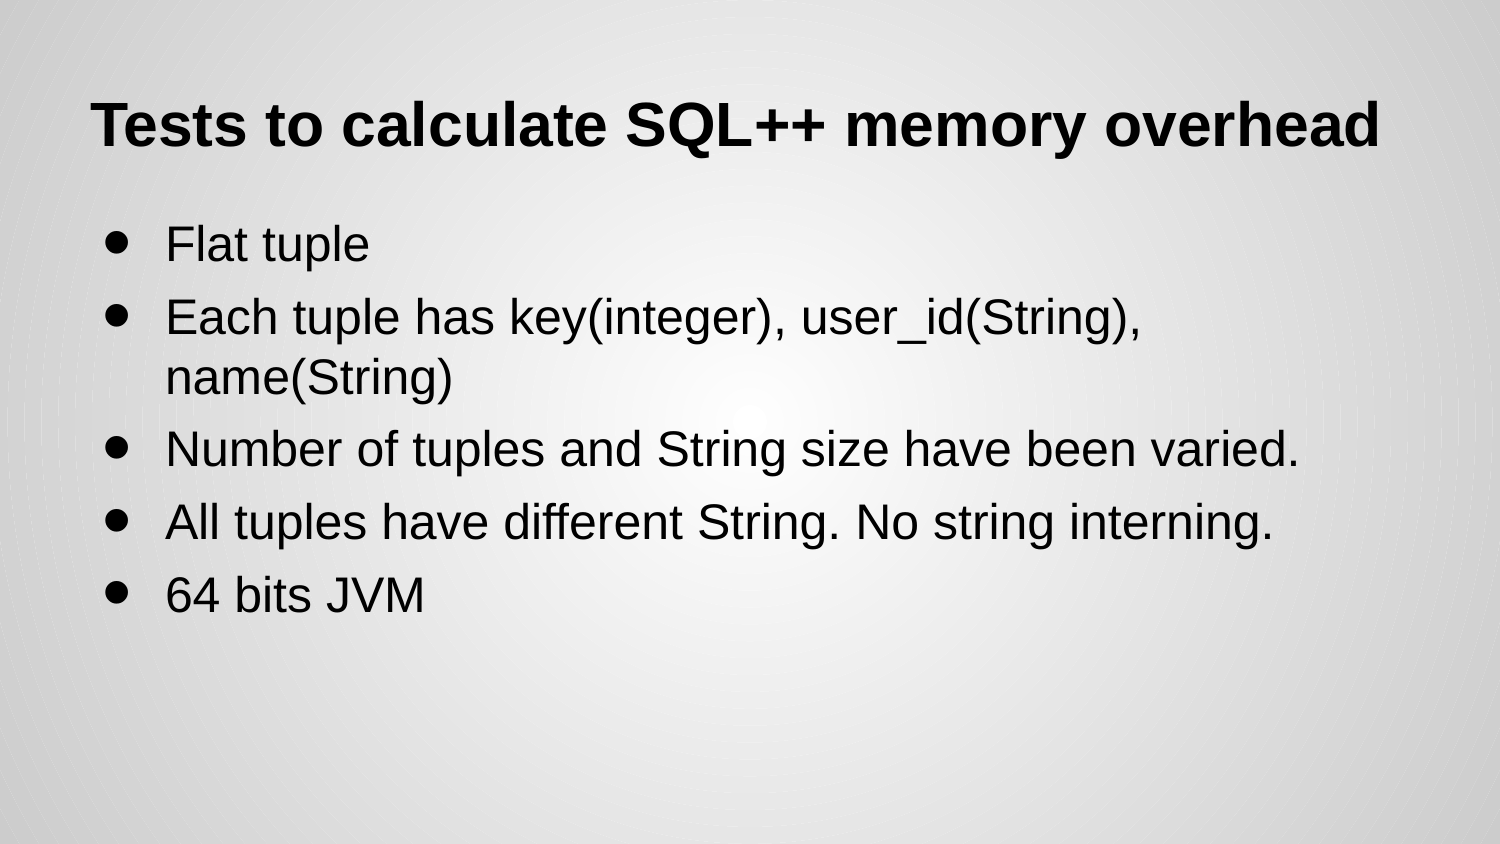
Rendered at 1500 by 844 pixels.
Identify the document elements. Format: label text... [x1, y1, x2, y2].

title Tests to calculate SQL++ memory overhead [75, 33, 1425, 175]
list Flat tuple Each tuple has key(integer), user_id(String), name(String) Number of tuples and String size have been varied. All tuples have different String. No string interning. 64 bits JVM [75, 196, 1425, 808]
